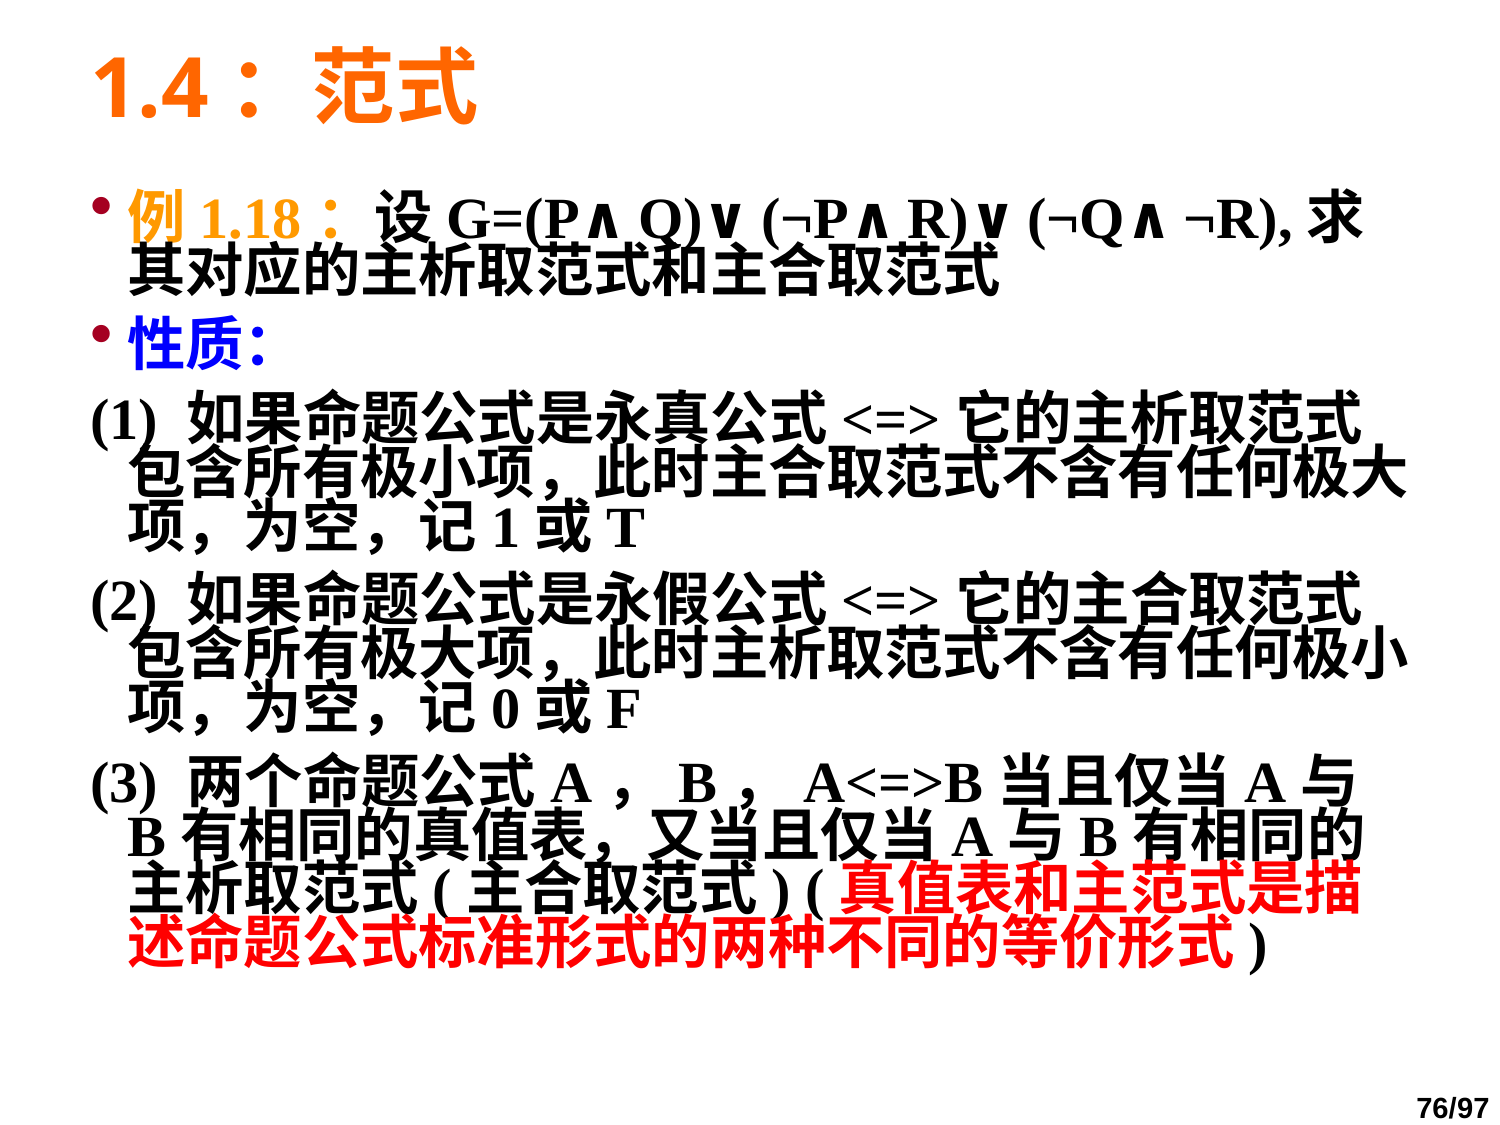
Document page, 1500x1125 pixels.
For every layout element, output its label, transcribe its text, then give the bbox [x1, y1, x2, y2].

title 1.4：范式 [74, 37, 1426, 143]
list 例1.18：设G=(P∧Q)∨(¬P∧R)∨(¬Q∧¬R),求其对应的主析取范式和主合取范式 性质： (1) 如果命题公式是永真公式<=>它的主析取范式包含所有极小项，此时主合取范式不含有任何极大项，为空，记1或T (2) 如果命题公式是永假公式<=>它的主合取范式包含所有极大项，此时主析取范式不含有任何极小项，为空，记0或F (3) 两个命题公式A，B，A<=>B当且仅当A与B有相同的真值表，又当且仅当A与B有相同的主析取范式(主合取范式) (真值表和主范式是描述命题公式标准形式的两种不同的等价形式) [75, 187, 1425, 1088]
